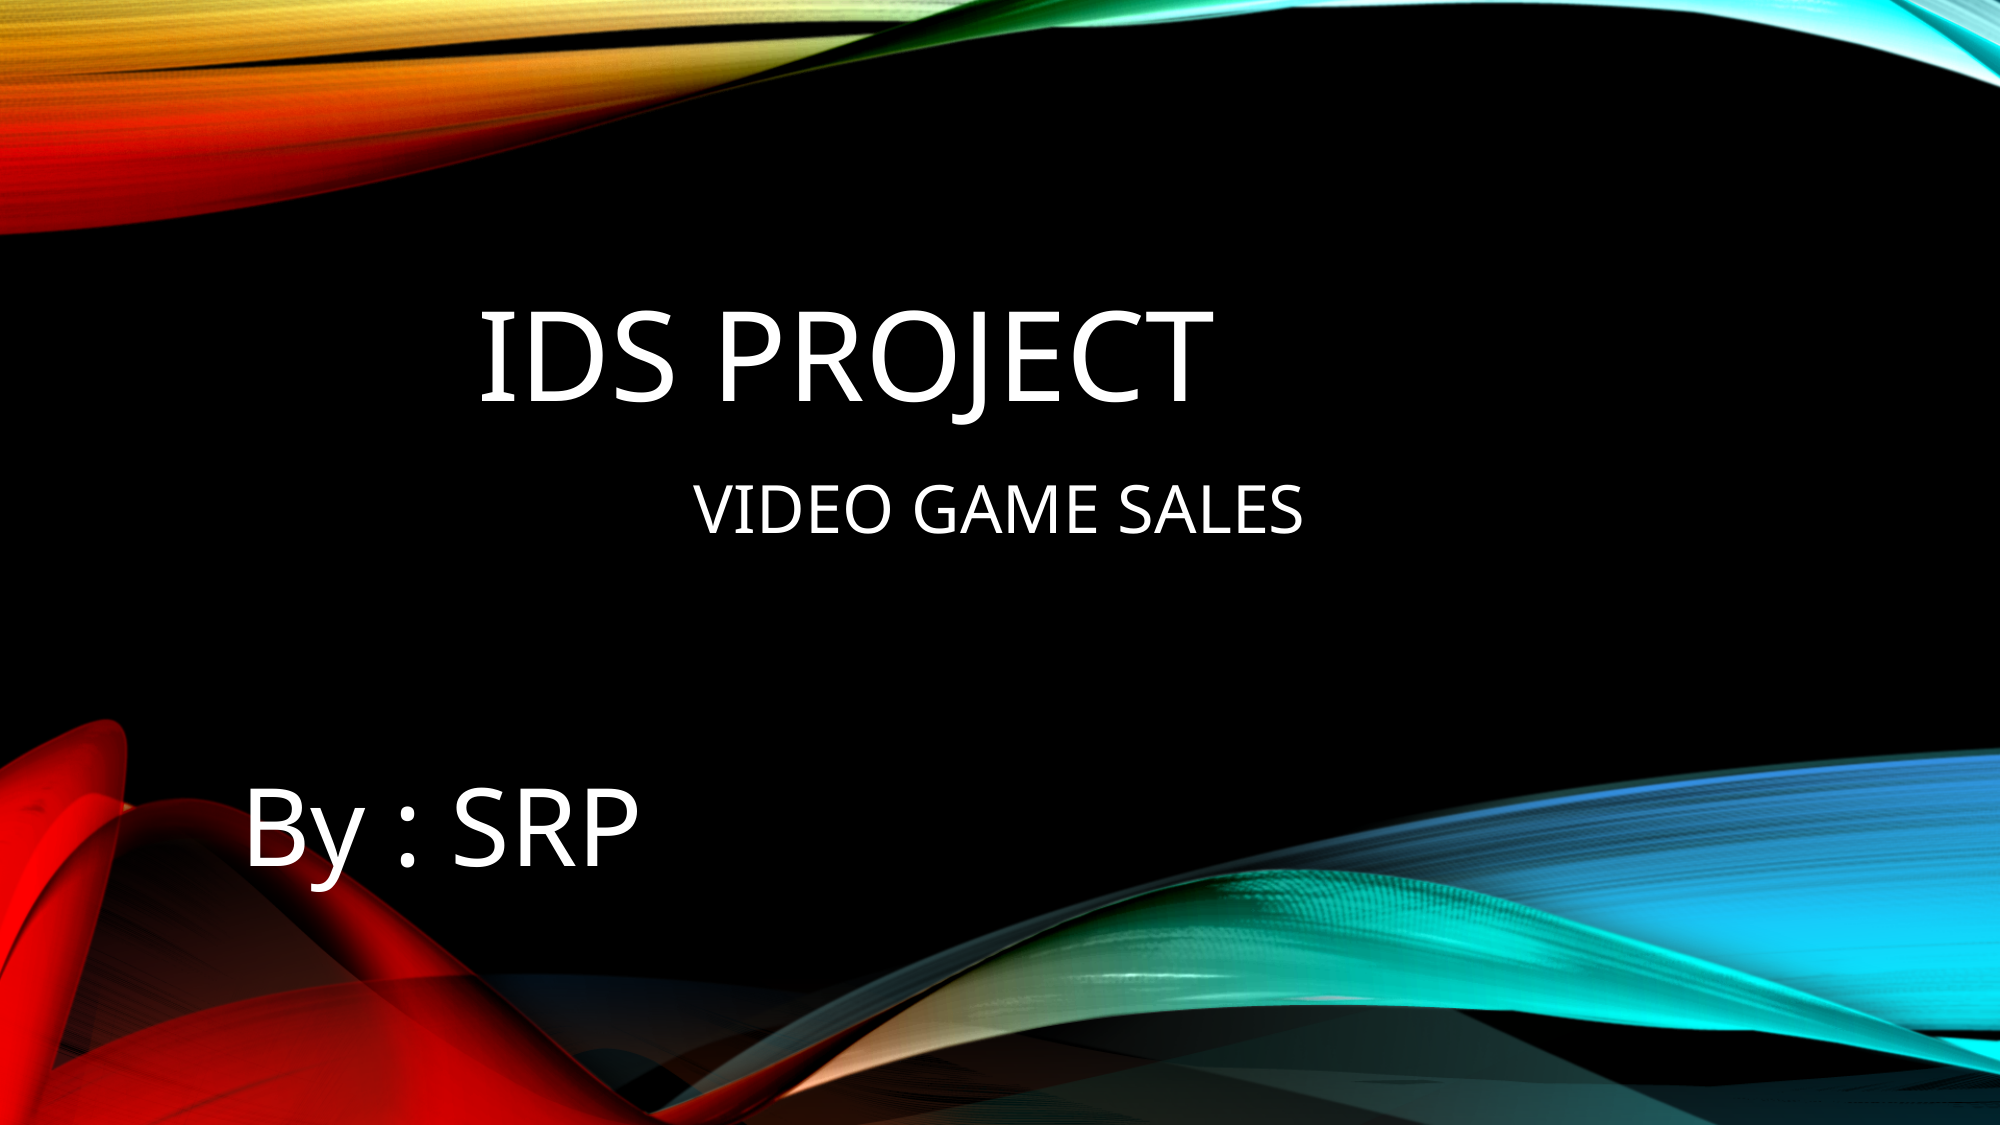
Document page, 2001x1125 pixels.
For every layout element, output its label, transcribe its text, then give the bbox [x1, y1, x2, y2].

subtitle VIDEO GAME SALES By : SRP [225, 468, 1775, 1041]
picture [0, 0, 2000, 237]
title IDS PROJECT [202, 136, 1752, 436]
picture [0, 717, 2000, 1125]
